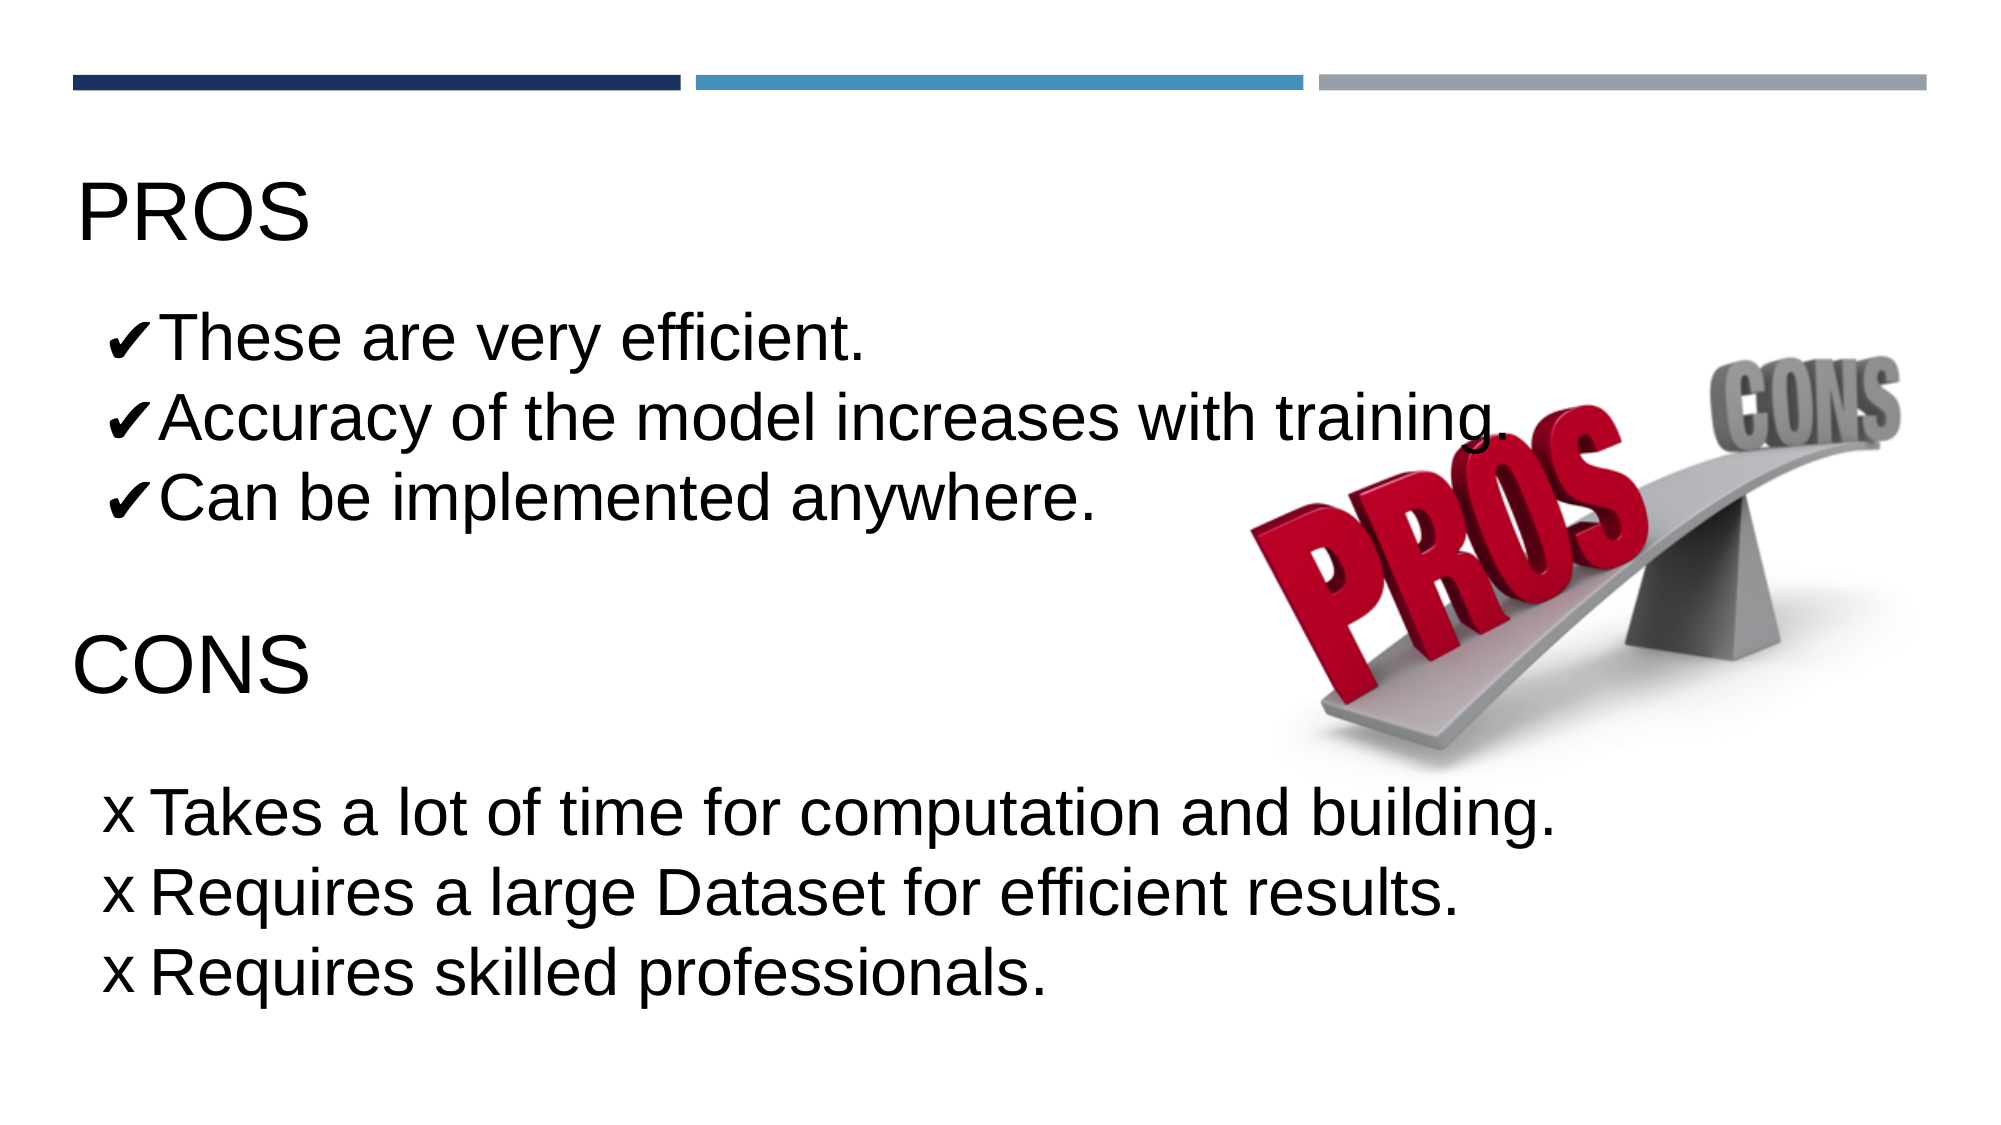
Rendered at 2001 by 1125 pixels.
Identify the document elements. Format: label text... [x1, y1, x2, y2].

picture [1224, 333, 1917, 792]
text_box CONS [56, 602, 336, 718]
text_box These are very efficient. Accuracy of the model increases with training. Can be implemented anywhere. [87, 286, 1886, 622]
text_box PROS [61, 149, 331, 265]
text_box Takes a lot of time for computation and building. Requires a large Dataset for efficient results. Requires skilled professionals. [87, 761, 1886, 1017]
